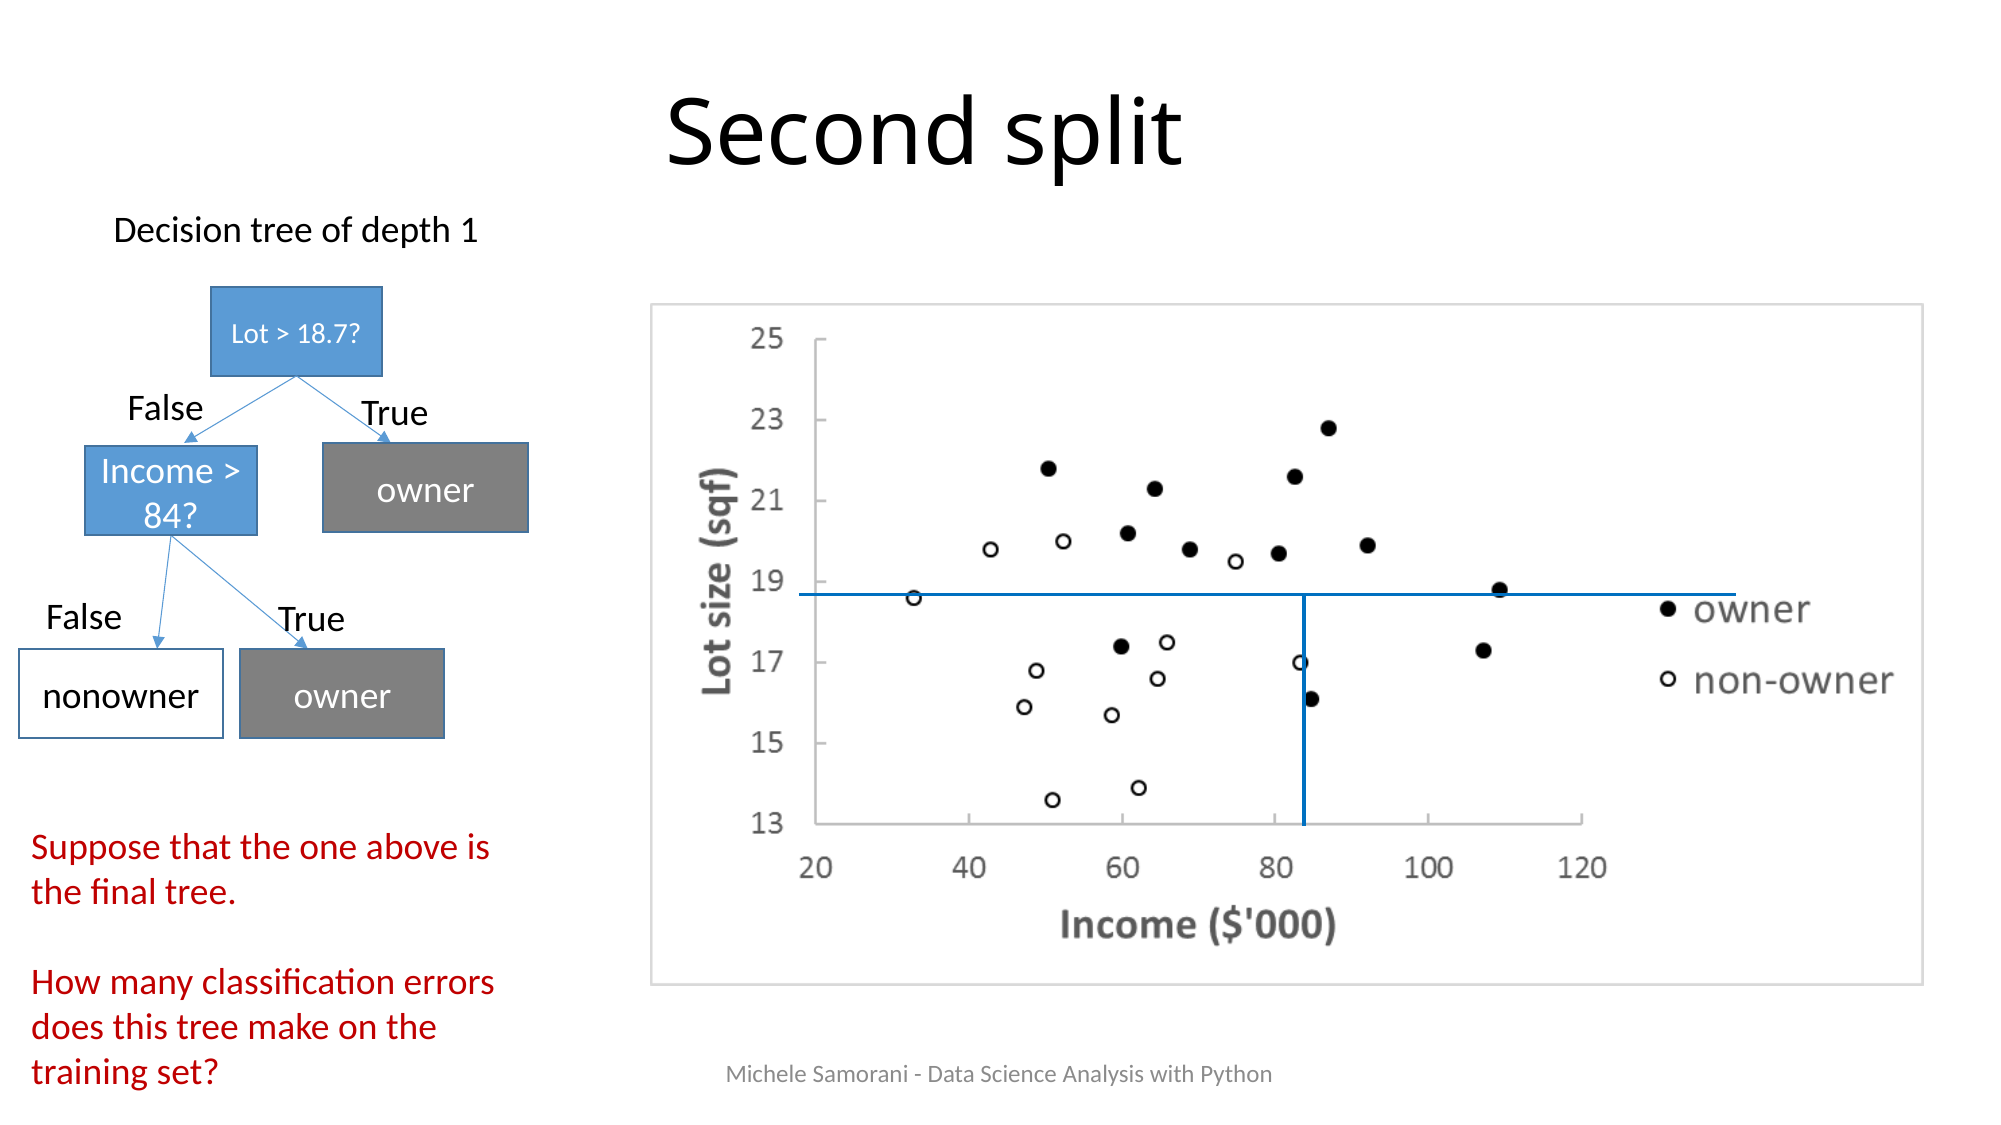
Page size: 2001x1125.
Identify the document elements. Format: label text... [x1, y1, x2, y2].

text_box True [308, 586, 361, 646]
text_box Income > 84? [84, 445, 258, 536]
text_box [184, 375, 297, 443]
picture [649, 302, 1924, 986]
title Second split [650, 57, 1925, 213]
text_box Lot > 18.7? [210, 286, 383, 375]
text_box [171, 535, 308, 649]
text_box nonowner [18, 648, 224, 739]
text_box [297, 375, 391, 443]
text_box True [391, 380, 444, 440]
text_box False [31, 584, 138, 645]
text_box Decision tree of depth 1 [98, 197, 495, 258]
text_box Suppose that the one above is the final tree. How many classification errors does this tree make on the training set? [16, 814, 558, 1100]
footer Michele Samorani - Data Science Analysis with Python [662, 1042, 1338, 1103]
text_box owner [322, 442, 529, 533]
text_box owner [239, 648, 445, 739]
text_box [157, 535, 171, 649]
text_box False [112, 375, 184, 436]
